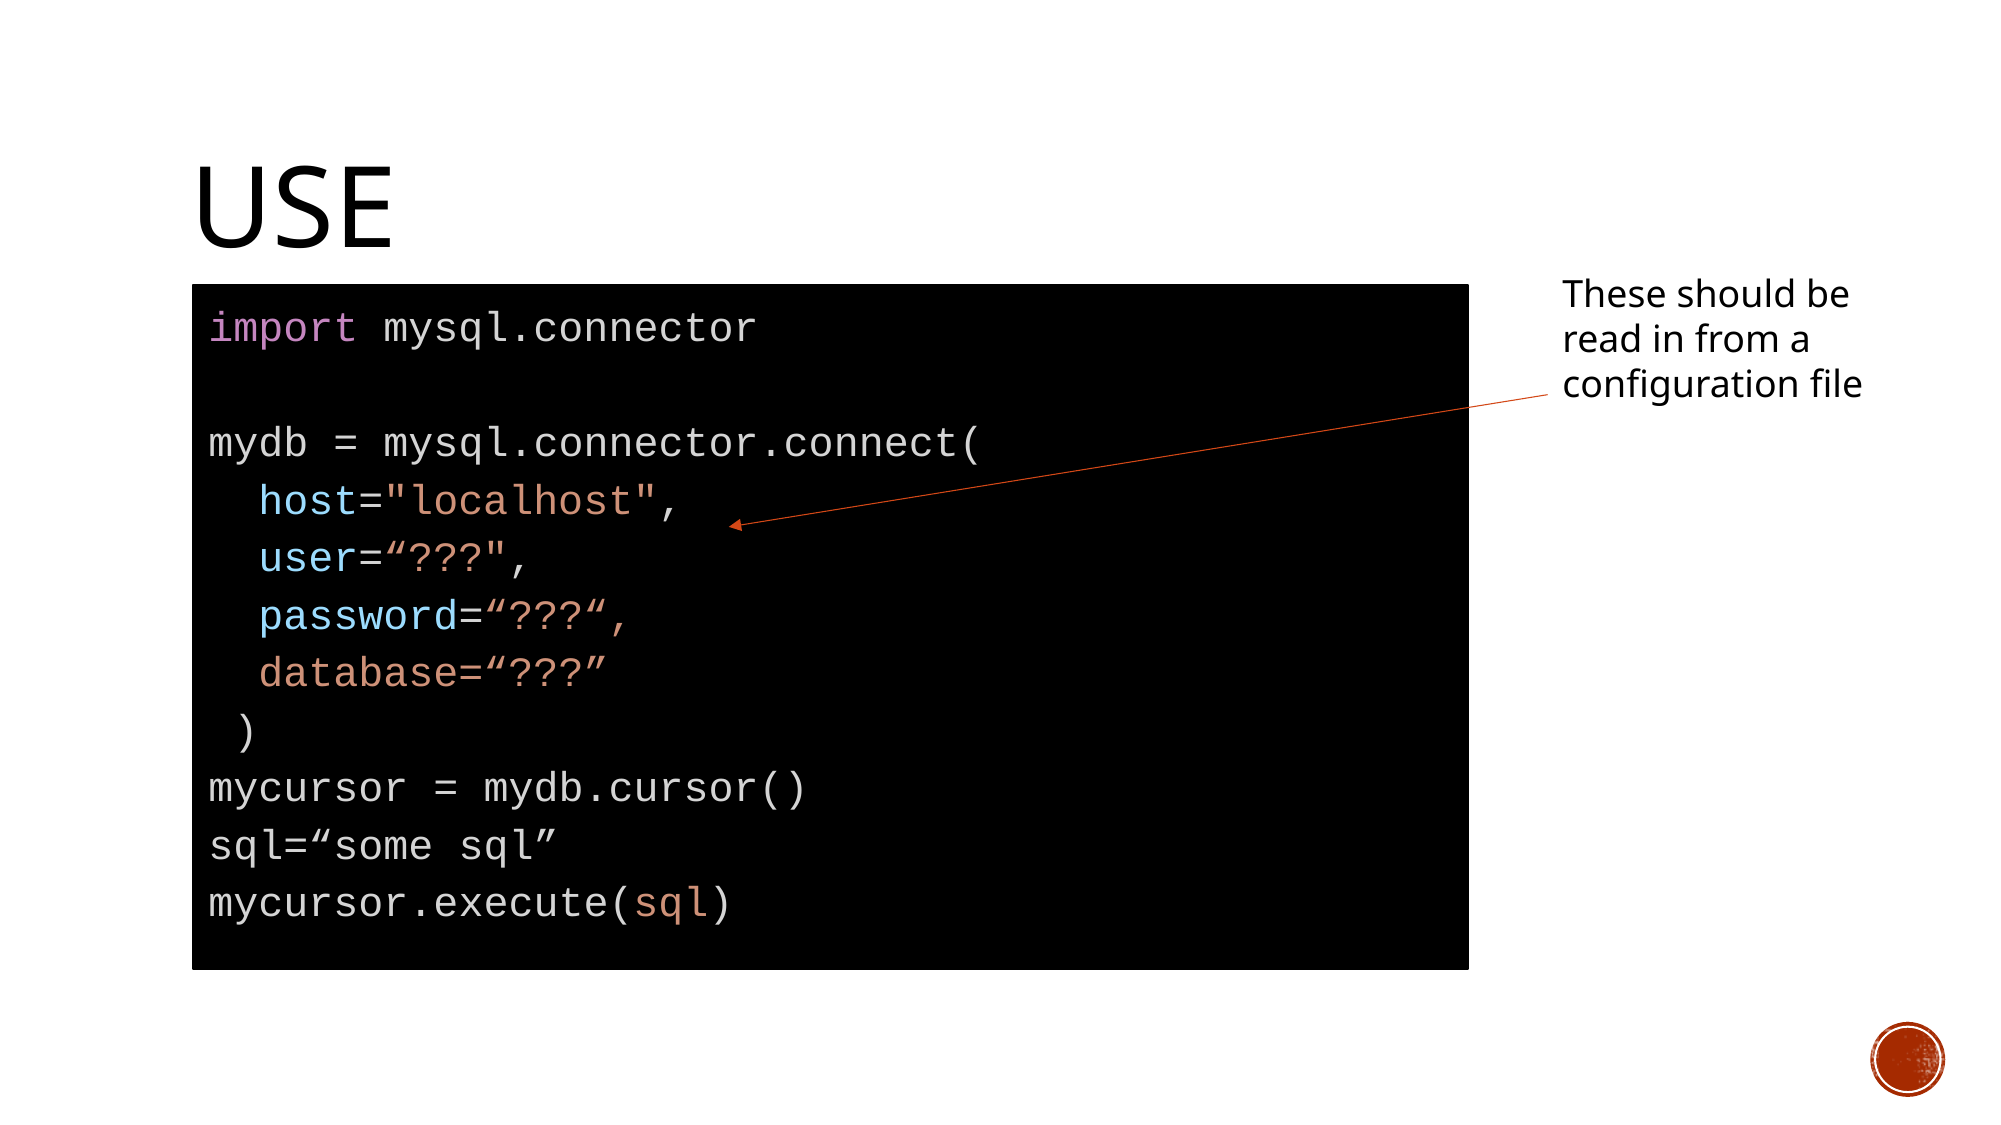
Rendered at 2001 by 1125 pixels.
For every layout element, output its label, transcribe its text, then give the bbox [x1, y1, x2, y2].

title Use [175, 79, 1826, 344]
text_box import mysql.connector mydb = mysql.connector.connect( host="localhost", user=“???", password=“???“, database=“???” ) mycursor = mydb.cursor() sql=“some sql” mycursor.execute(sql) [192, 284, 1469, 970]
text_box These should be read in from a configuration file [1547, 262, 1929, 413]
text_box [731, 397, 1546, 527]
